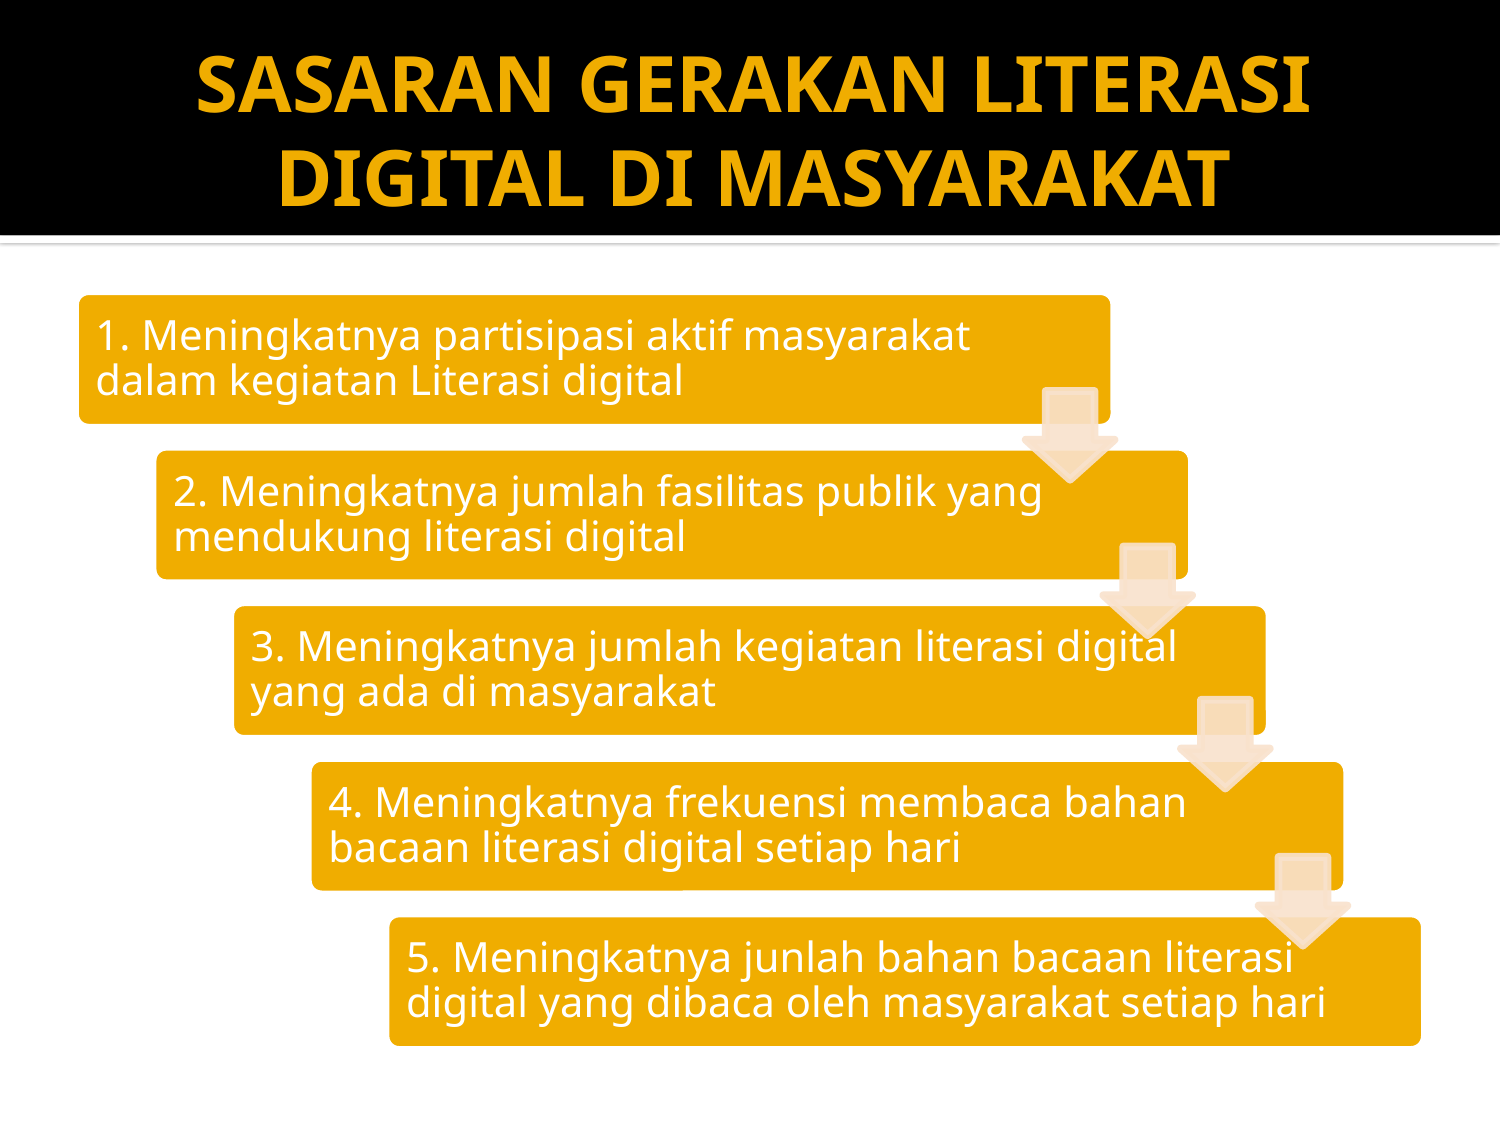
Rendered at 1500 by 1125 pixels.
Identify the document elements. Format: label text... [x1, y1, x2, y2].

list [74, 291, 1425, 1050]
title SASARAN GERAKAN LITERASI DIGITAL DI MASYARAKAT [75, 25, 1425, 231]
